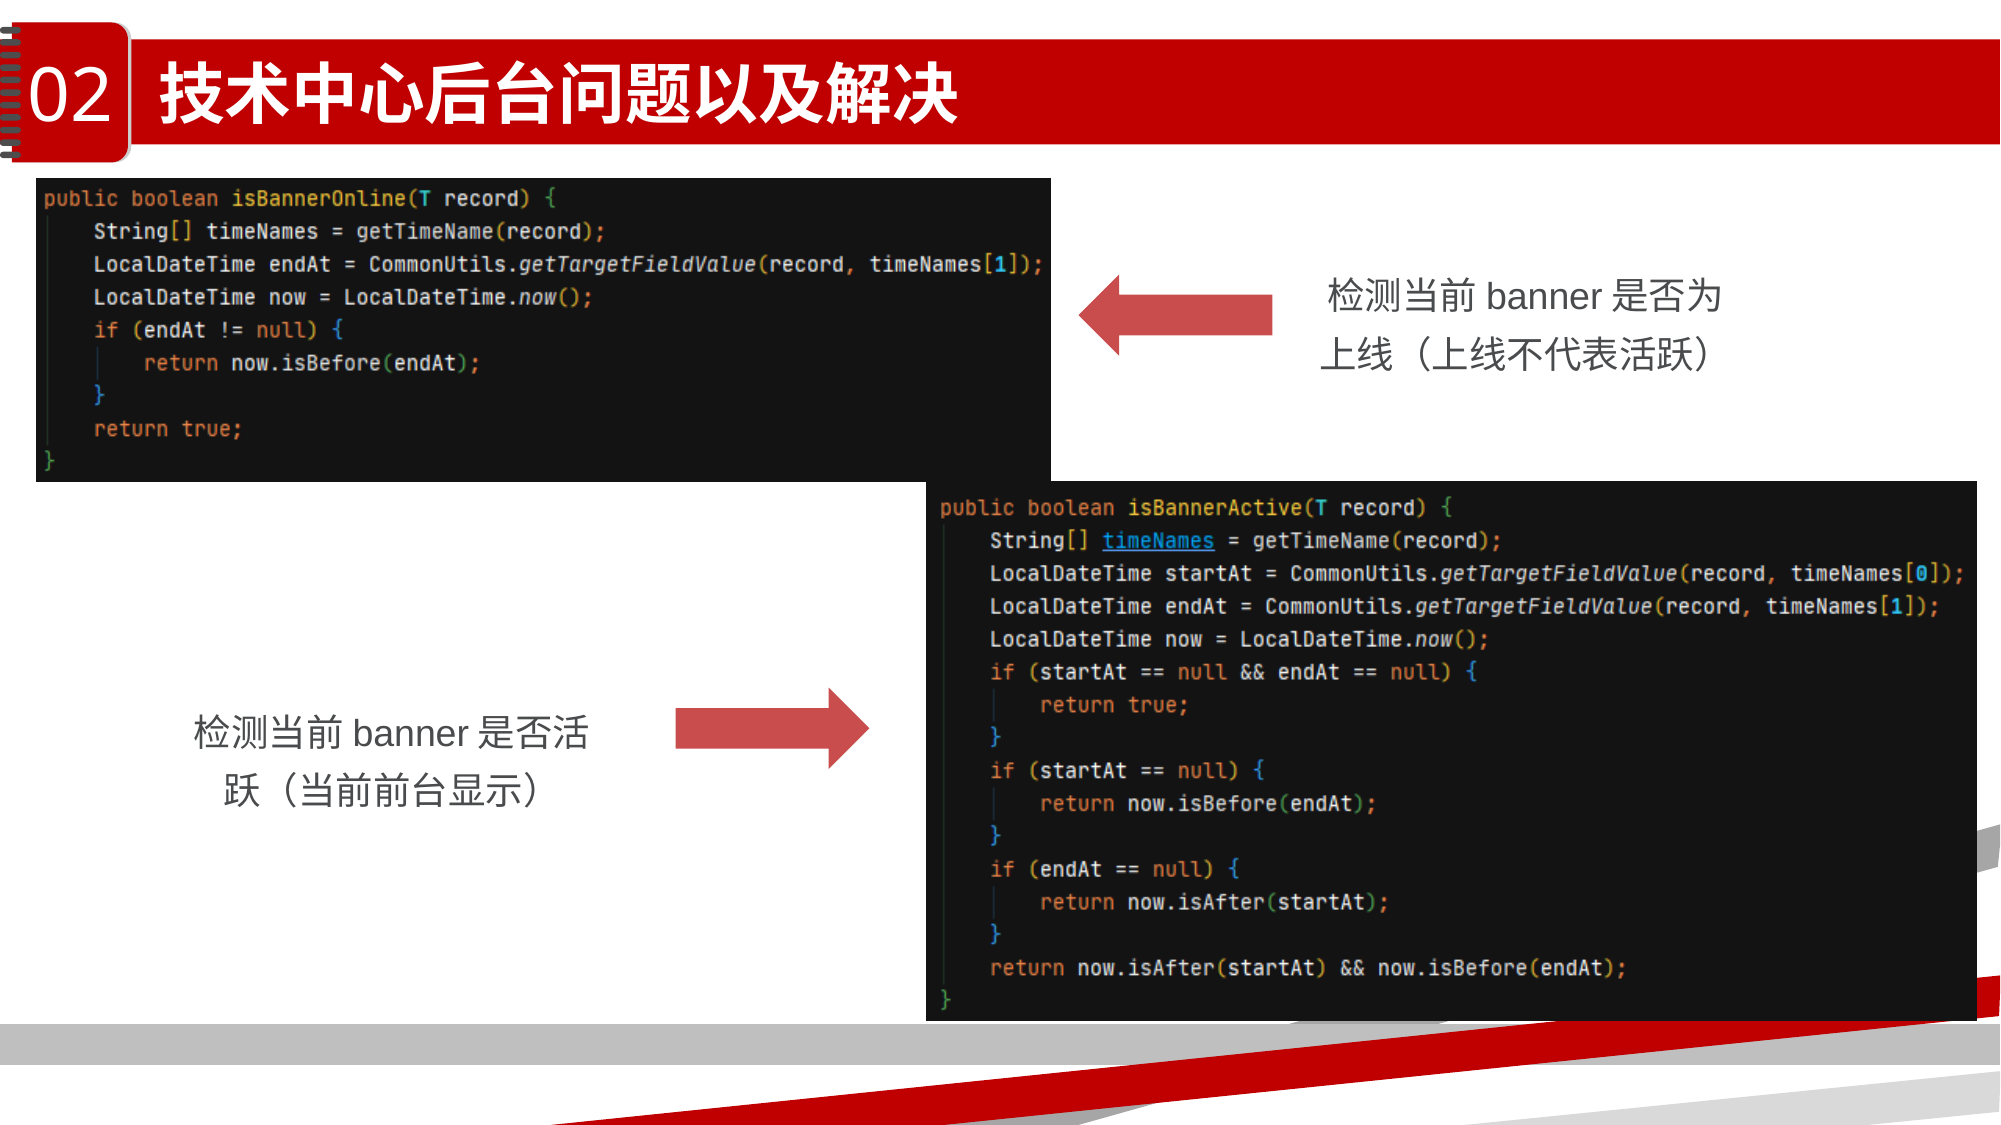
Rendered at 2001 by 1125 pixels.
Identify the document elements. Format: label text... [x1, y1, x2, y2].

text_box [674, 685, 871, 772]
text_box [0, 22, 132, 163]
text_box 检测当前banner是否活跃（当前前台显示） [166, 687, 618, 820]
text_box 检测当前banner是否为上线（上线不代表活跃） [1299, 251, 1752, 383]
text_box [1077, 271, 1274, 359]
text_box 技术中心后台问题以及解决 [143, 44, 975, 139]
picture [36, 178, 1977, 1021]
